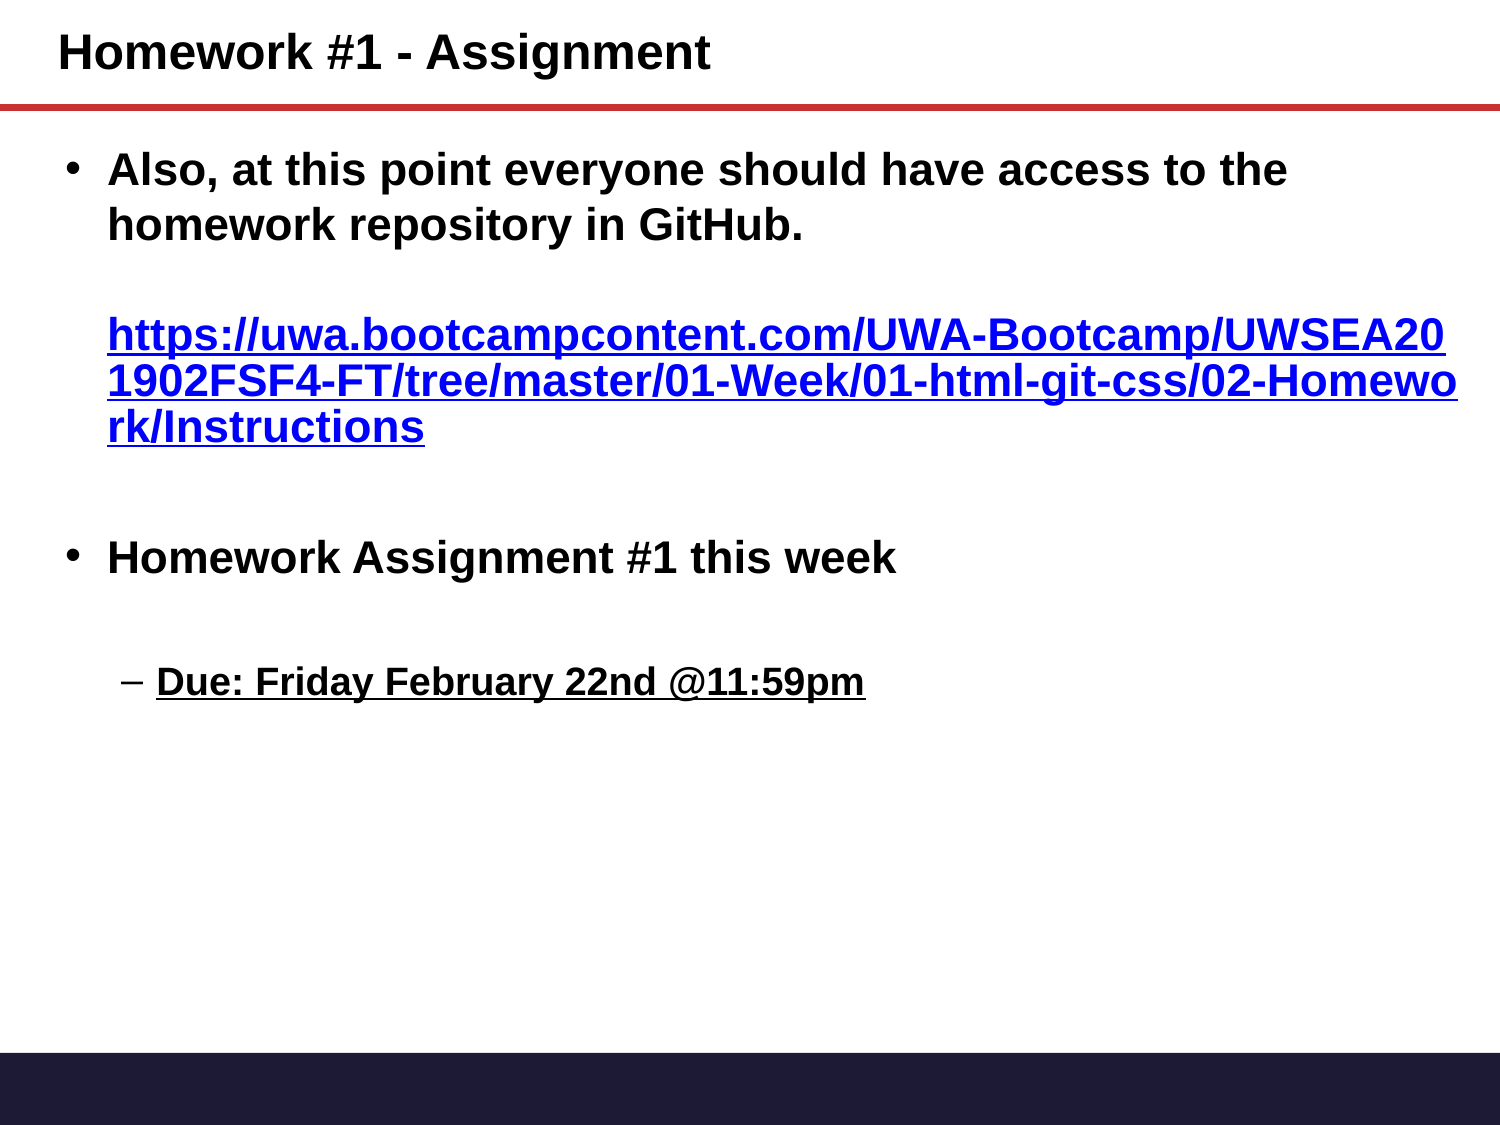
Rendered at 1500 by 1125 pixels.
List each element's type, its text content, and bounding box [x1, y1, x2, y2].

title Homework #1 - Assignment [49, 0, 948, 108]
text_box Also, at this point everyone should have access to the homework repository in GitHub. https://uwa.bootcampcontent.com/UWA-Bootcamp/UWSEA201902FSF4-FT/tree/master/01-Week/01-html-git-css/02-Homework/Instructions Homework Assignment #1 this week Due: Friday February 22nd @11:59pm [49, 124, 1484, 627]
